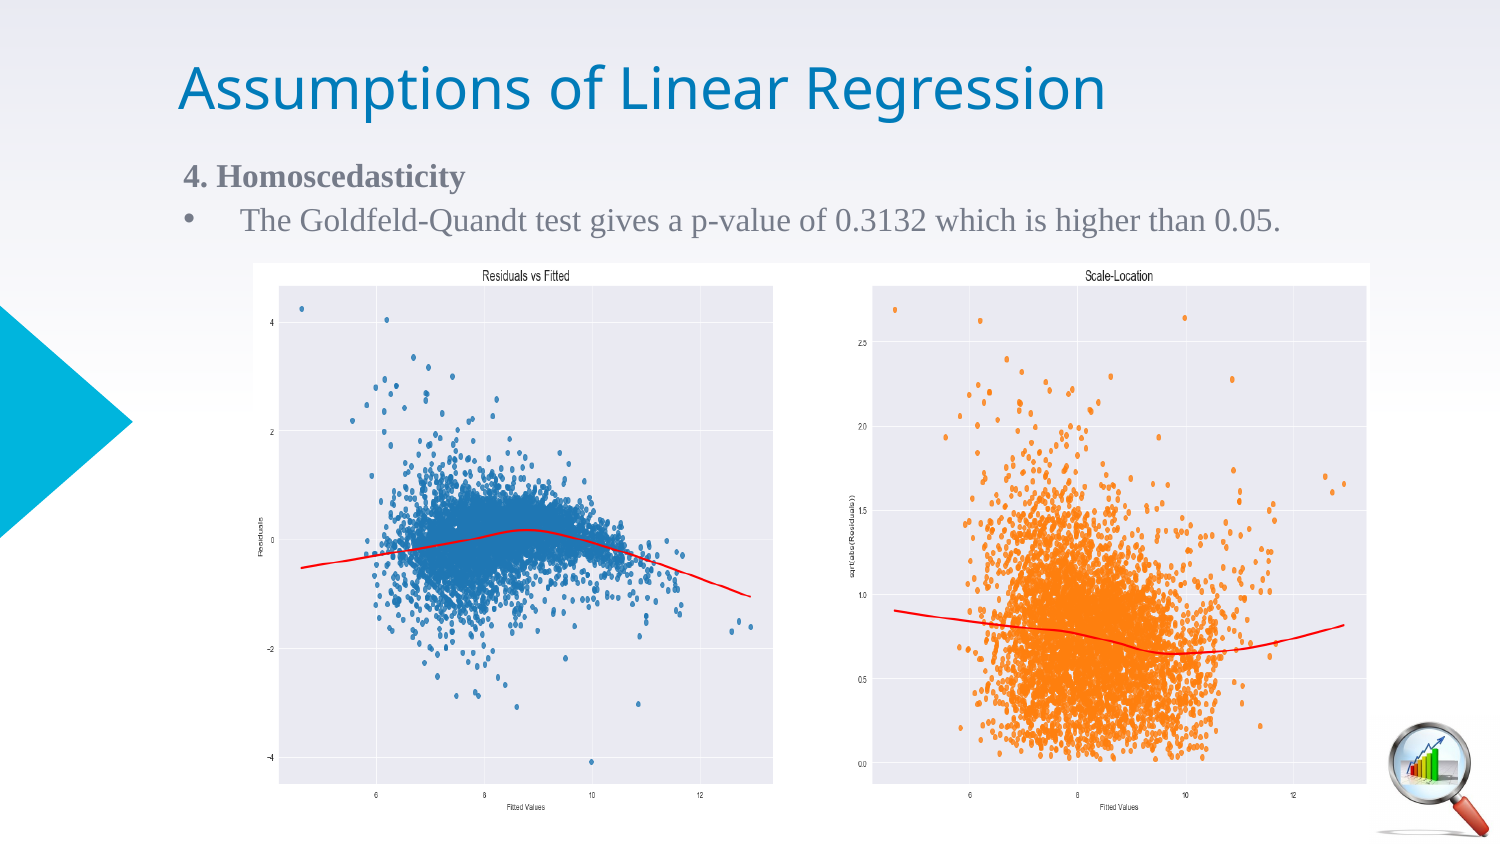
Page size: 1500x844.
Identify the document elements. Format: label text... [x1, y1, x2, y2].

subtitle 4. Homoscedasticity The Goldfeld-Quandt test gives a p-value of 0.3132 which is higher than 0.05. [164, 150, 1477, 264]
picture [253, 263, 1500, 844]
title Assumptions of Linear Regression [178, 45, 1115, 121]
